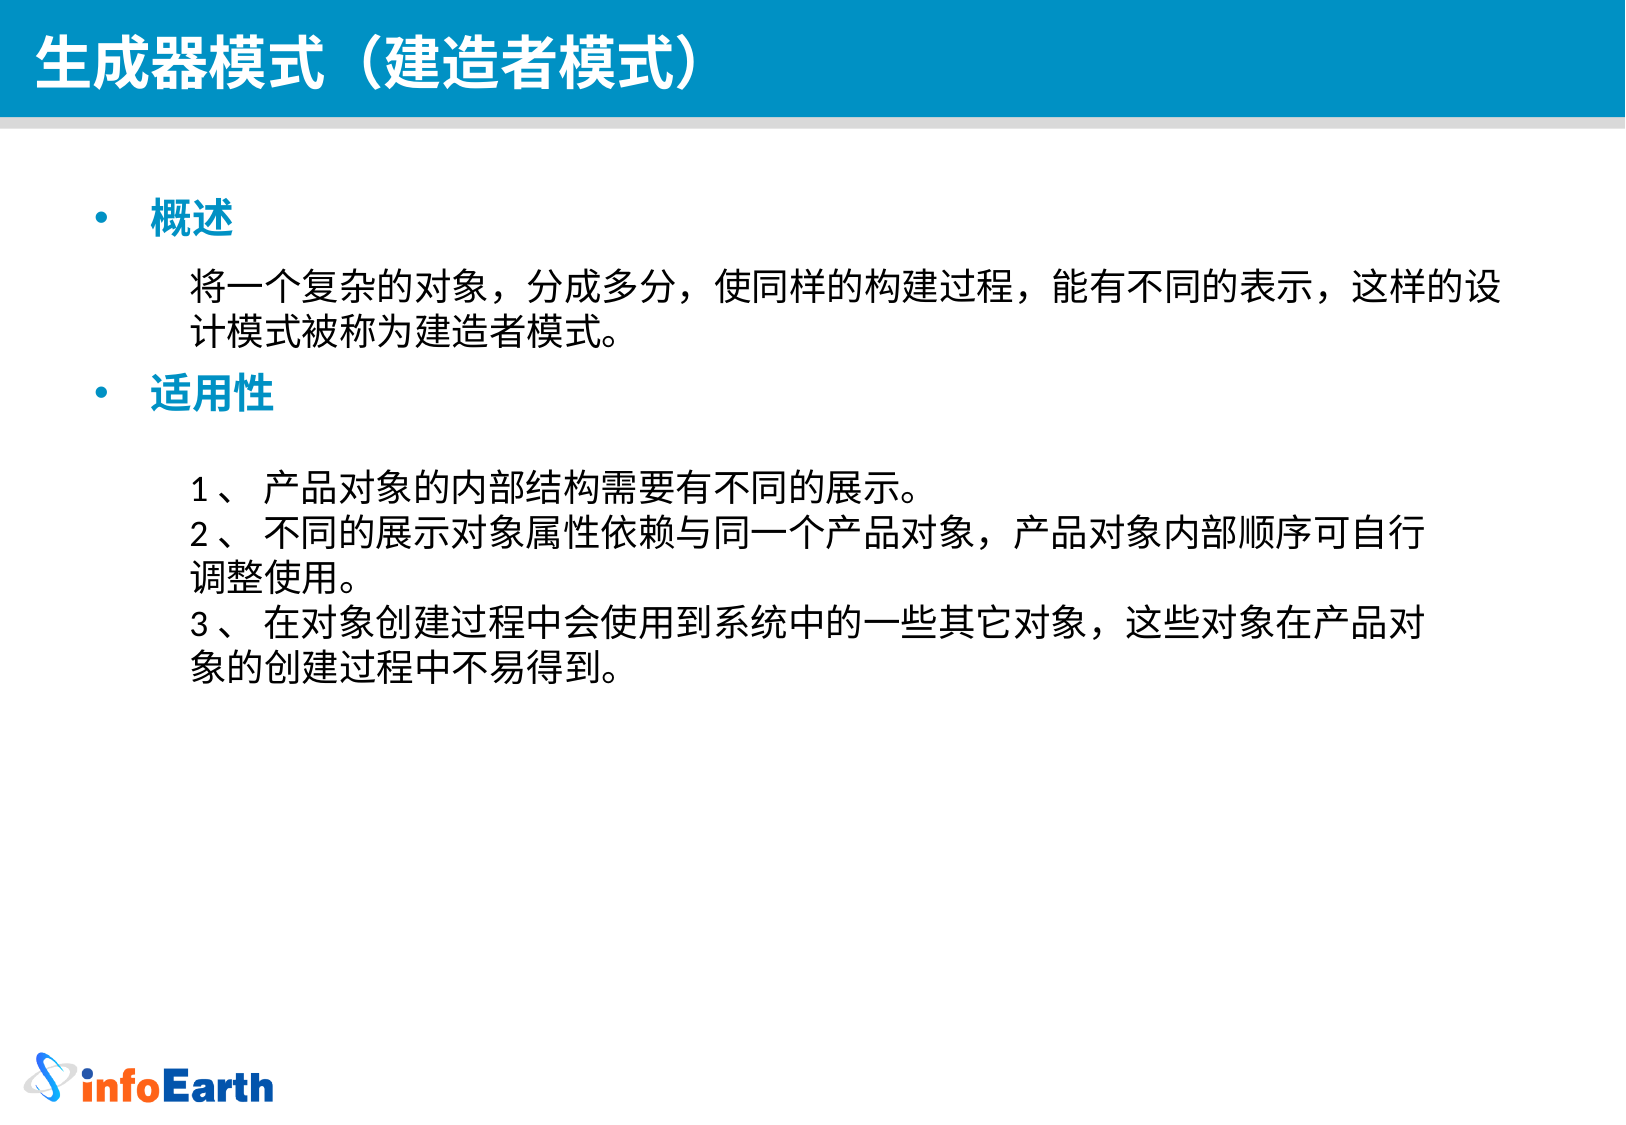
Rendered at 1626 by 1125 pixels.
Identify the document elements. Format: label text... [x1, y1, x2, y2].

list 概述 适用性 [79, 184, 1545, 432]
text_box 1、 产品对象的内部结构需要有不同的展示。 2、 不同的展示对象属性依赖与同一个产品对象，产品对象内部顺序可自行调整使用。 3、 在对象创建过程中会使用到系统中的一些其它对象，这些对象在产品对象的创建过程中不易得到。 [174, 456, 1474, 697]
list 生成器模式（建造者模式） [18, 18, 1586, 106]
text_box 将一个复杂的对象，分成多分，使同样的构建过程，能有不同的表示，这样的设计模式被称为建造者模式。 [174, 255, 1522, 361]
picture [15, 1046, 281, 1109]
